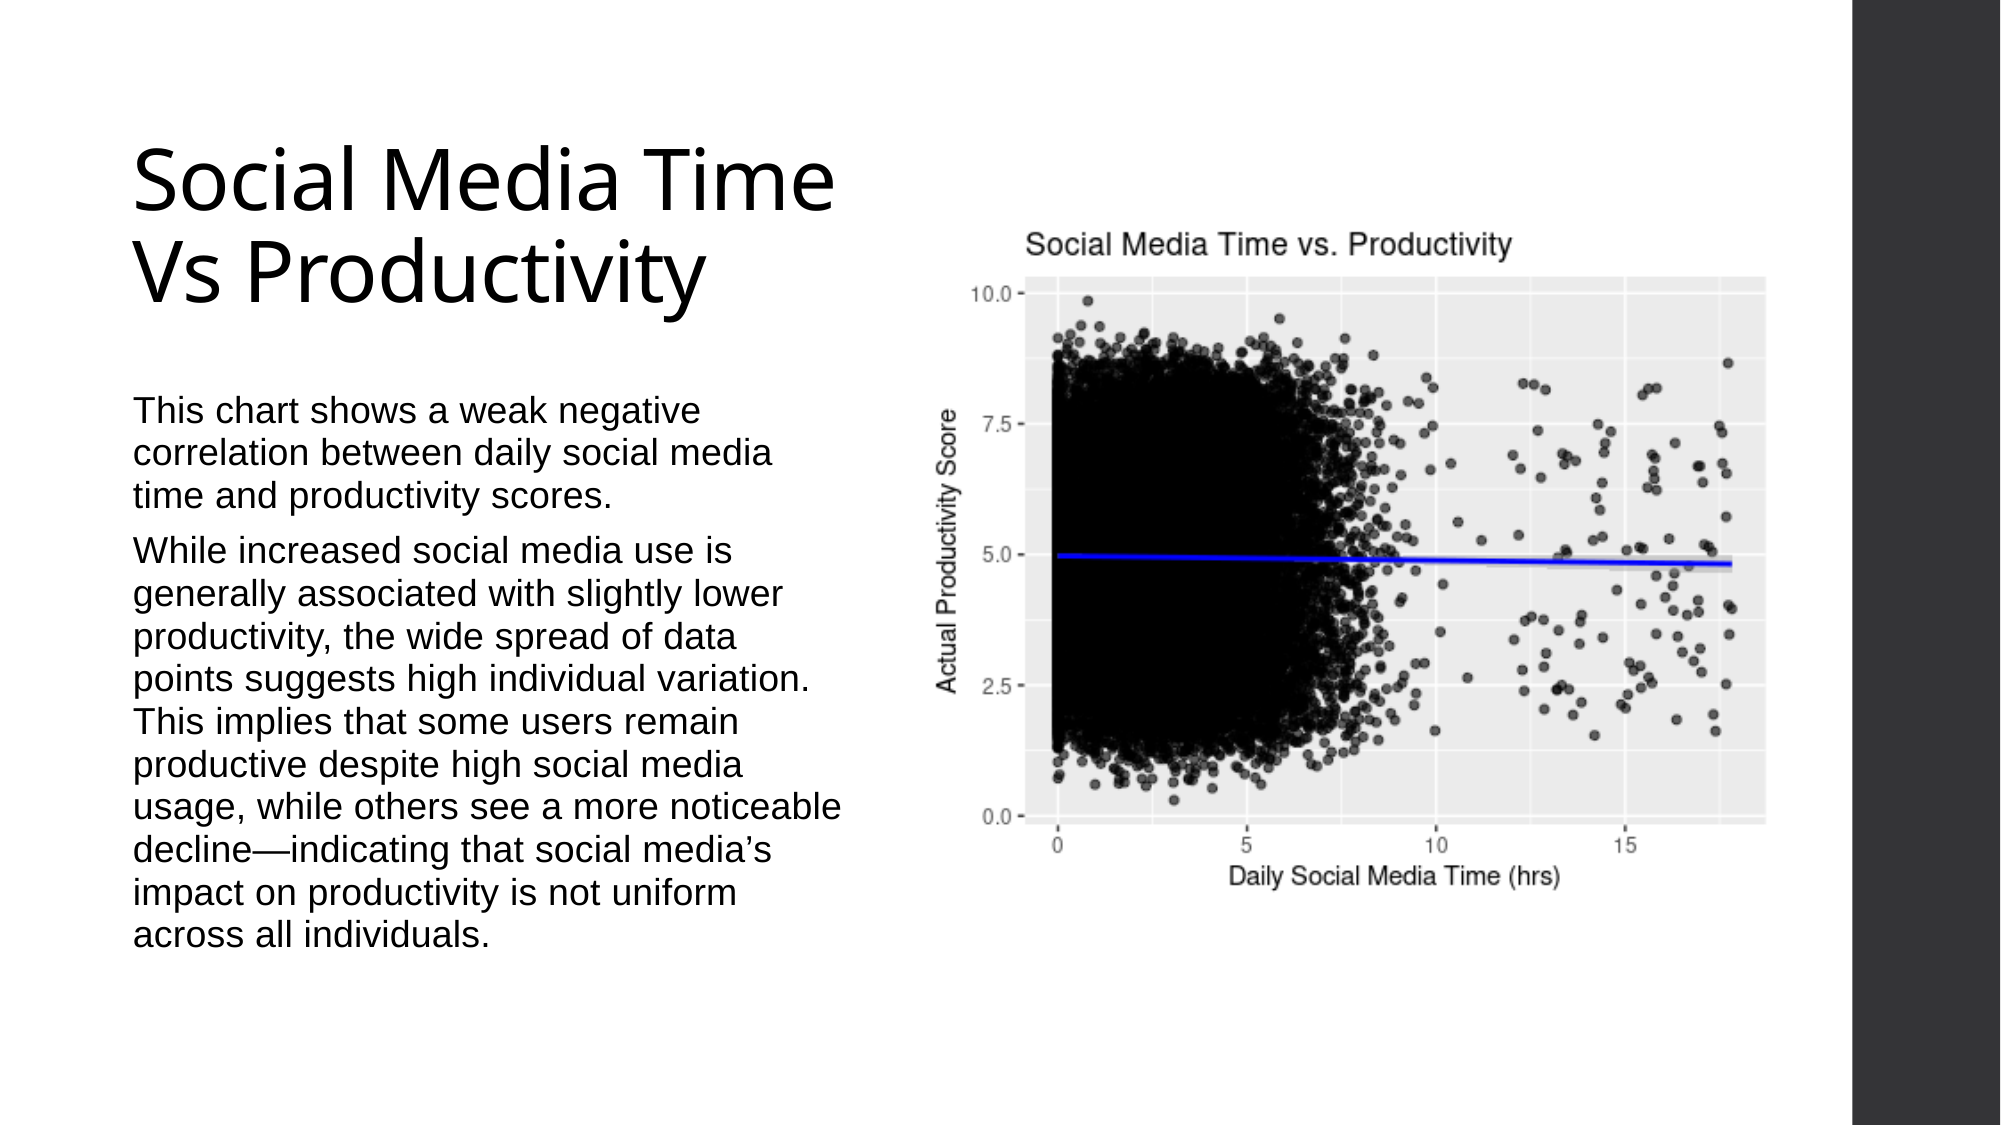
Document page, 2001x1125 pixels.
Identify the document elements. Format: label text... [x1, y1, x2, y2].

list This chart shows a weak negative correlation between daily social media time and productivity scores. While increased social media use is generally associated with slightly lower productivity, the wide spread of data points suggests high individual variation. This implies that some users remain productive despite high social media usage, while others see a more noticeable decline—indicating that social media’s impact on productivity is not uniform across all individuals. [117, 381, 862, 1014]
picture [923, 220, 1779, 905]
title Social Media Time Vs Productivity [117, 111, 862, 329]
